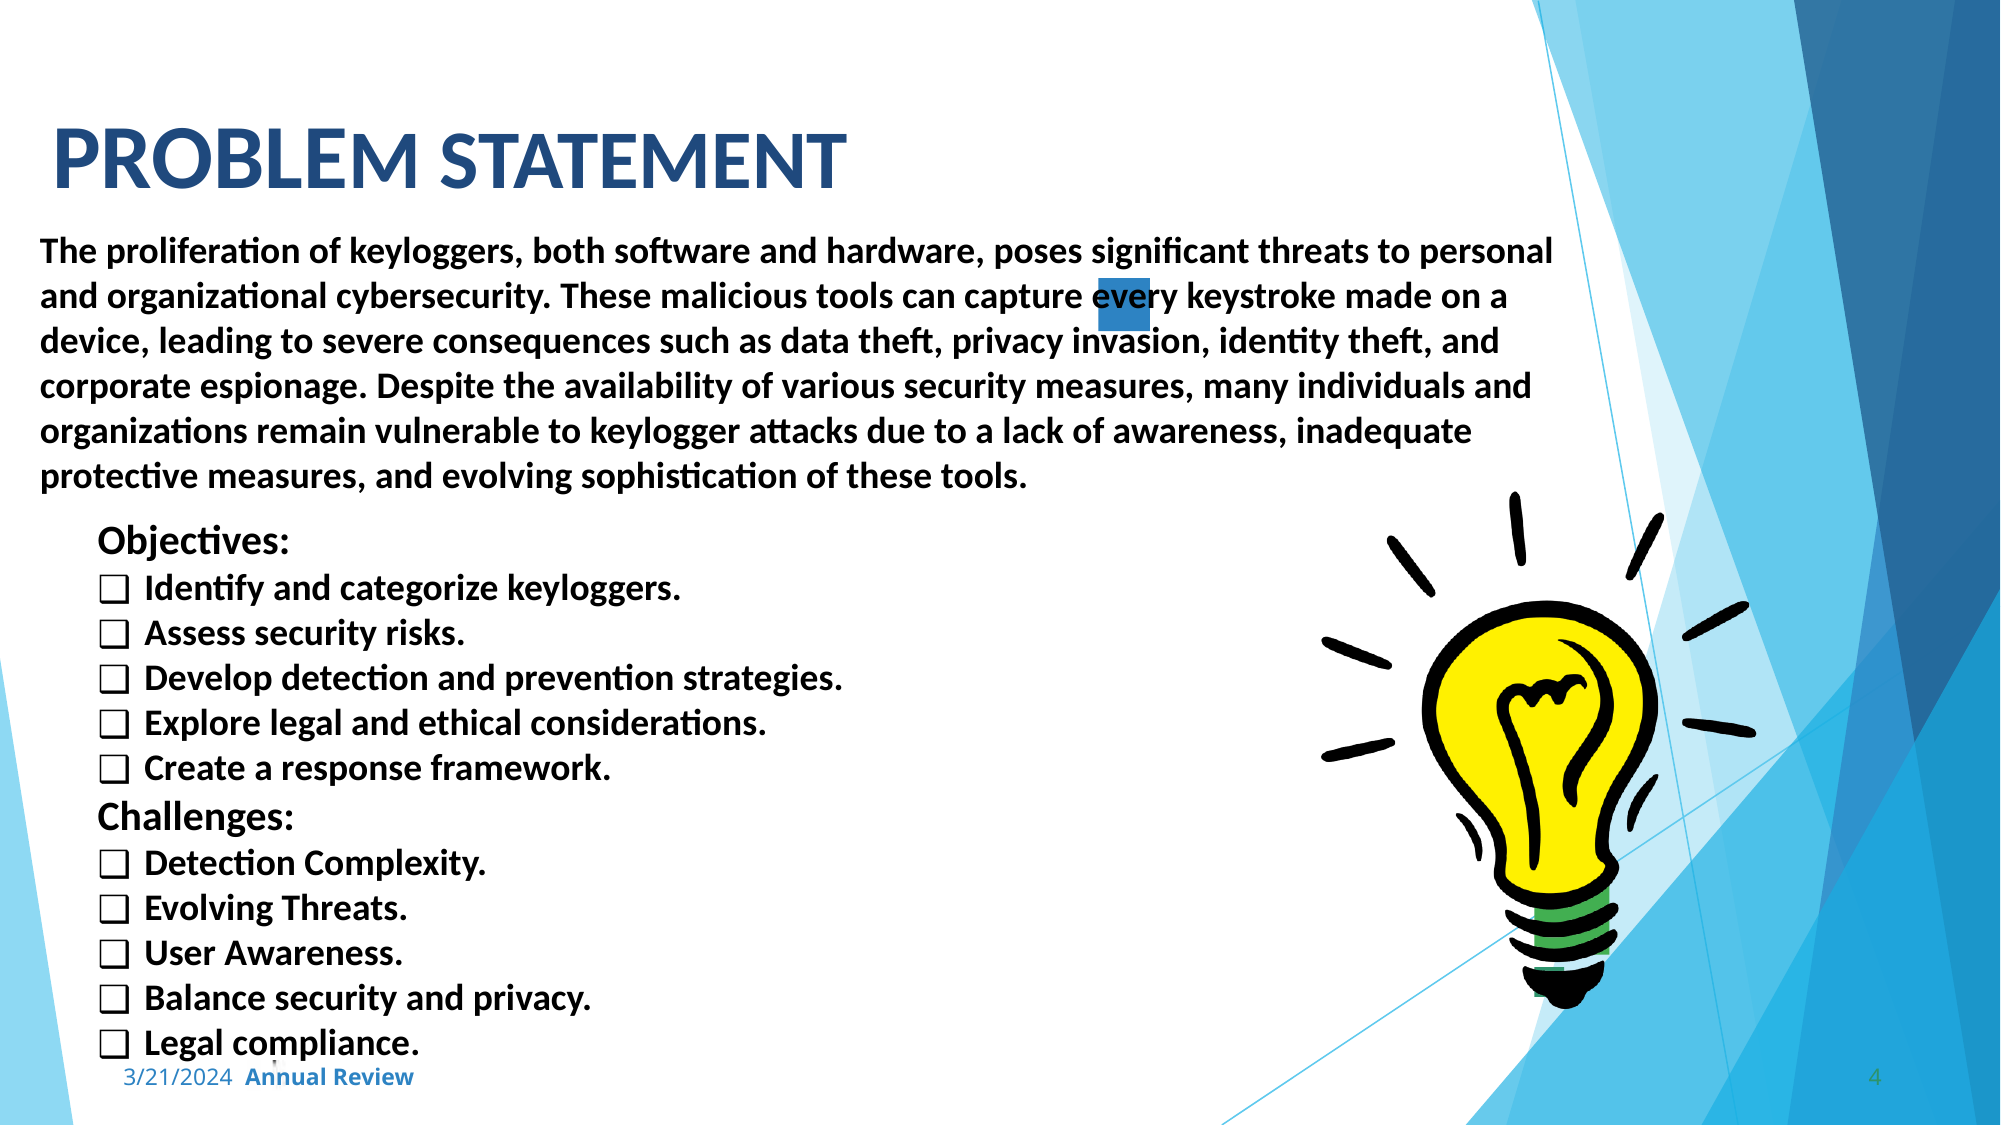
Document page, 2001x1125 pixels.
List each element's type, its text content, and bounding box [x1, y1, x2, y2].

picture [110, 1060, 463, 1094]
text_box Objectives: Identify and categorize keyloggers. Assess security risks. Develop detection and prevention strategies. Explore legal and ethical considerations. Create a response framework. Challenges: Detection Complexity. Evolving Threats. User Awareness. Balance security and privacy. Legal compliance. [82, 505, 1542, 1125]
slide_number ‹#› [1862, 1061, 1888, 1125]
text_box The proliferation of keyloggers, both software and hardware, poses significant threats to personal and organizational cybersecurity. These malicious tools can capture every keystroke made on a device, leading to severe consequences such as data theft, privacy invasion, identity theft, and corporate espionage. Despite the availability of various security measures, many individuals and organizations remain vulnerable to keylogger attacks due to a lack of awareness, inadequate protective measures, and evolving sophistication of these tools. [24, 218, 1600, 503]
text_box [1310, 480, 1765, 1016]
title PROBLEM STATEMENT [50, 94, 1062, 218]
